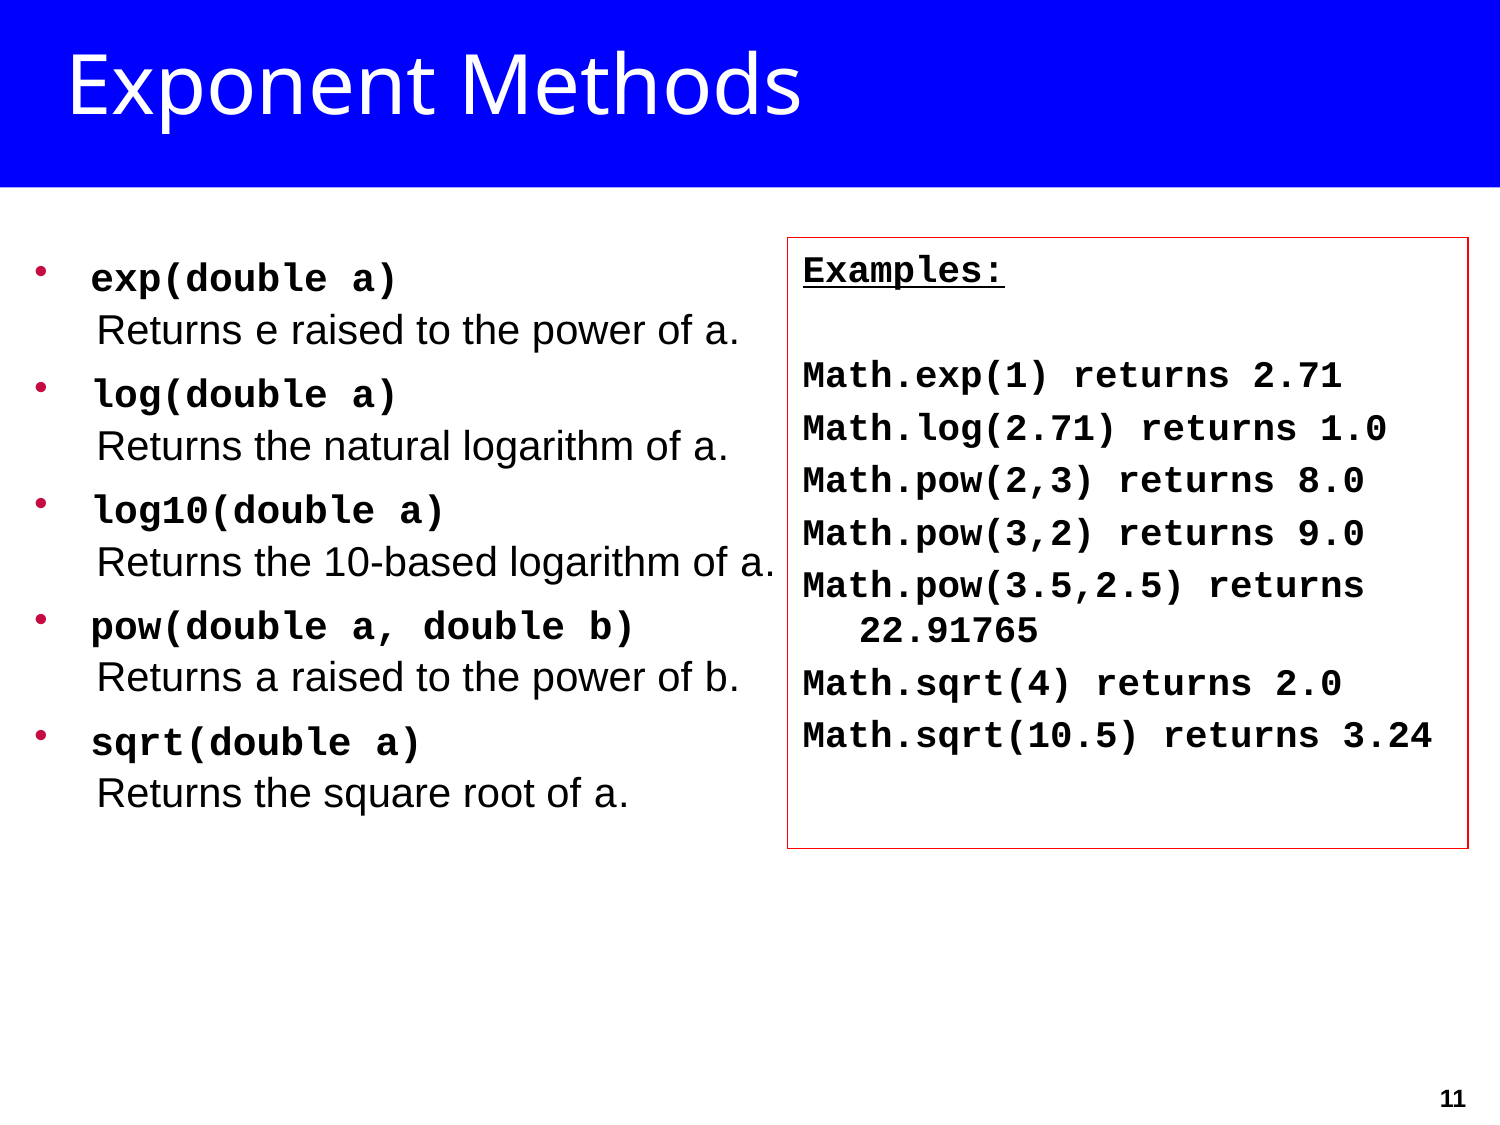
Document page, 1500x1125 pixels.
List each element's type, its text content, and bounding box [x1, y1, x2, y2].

title Exponent Methods [50, 0, 1325, 163]
list exp(double a) Returns e raised to the power of a. log(double a) Returns the natural logarithm of a. log10(double a) Returns the 10-based logarithm of a. pow(double a, double b) Returns a raised to the power of b. sqrt(double a) Returns the square root of a. [19, 249, 800, 1000]
text_box Examples: Math.exp(1) returns 2.71 Math.log(2.71) returns 1.0 Math.pow(2,3) returns 8.0 Math.pow(3,2) returns 9.0 Math.pow(3.5,2.5) returns 22.91765 Math.sqrt(4) returns 2.0 Math.sqrt(10.5) returns 3.24 [787, 237, 1468, 849]
